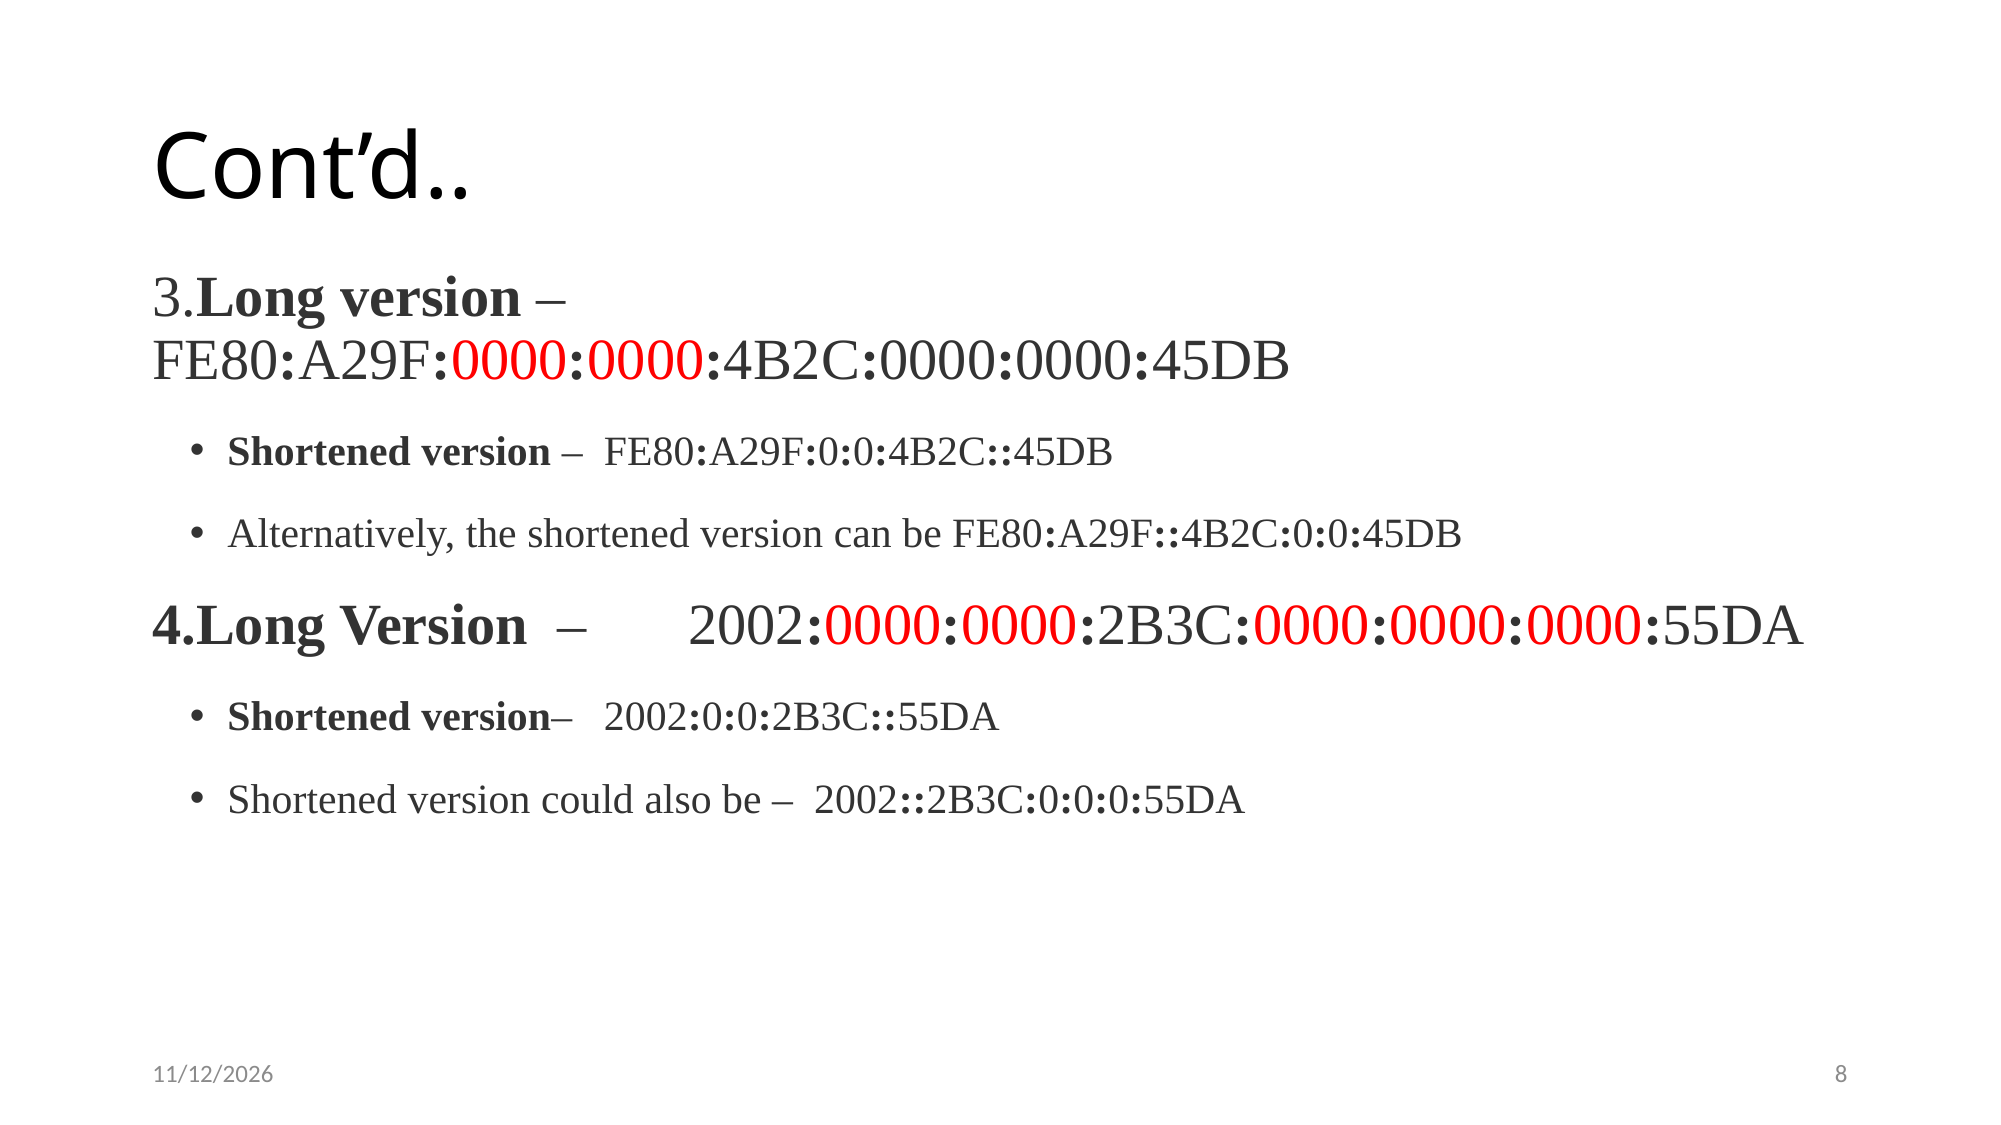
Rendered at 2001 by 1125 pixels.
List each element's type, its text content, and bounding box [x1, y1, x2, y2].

slide_number 8 [1412, 1042, 1863, 1103]
title Cont’d.. [137, 59, 1863, 258]
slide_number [137, 1042, 588, 1103]
list 3.Long version – FE80:A29F:0000:0000:4B2C:0000:0000:45DB Shortened version – FE80:A29F:0:0:4B2C::45DB Alternatively, the shortened version can be FE80:A29F::4B2C:0:0:45DB 4.Long Version – 2002:0000:0000:2B3C:0000:0000:0000:55DA Shortened version– 2002:0:0:2B3C::55DA Shortened version could also be – 2002::2B3C:0:0:0:55DA [137, 258, 1863, 1014]
